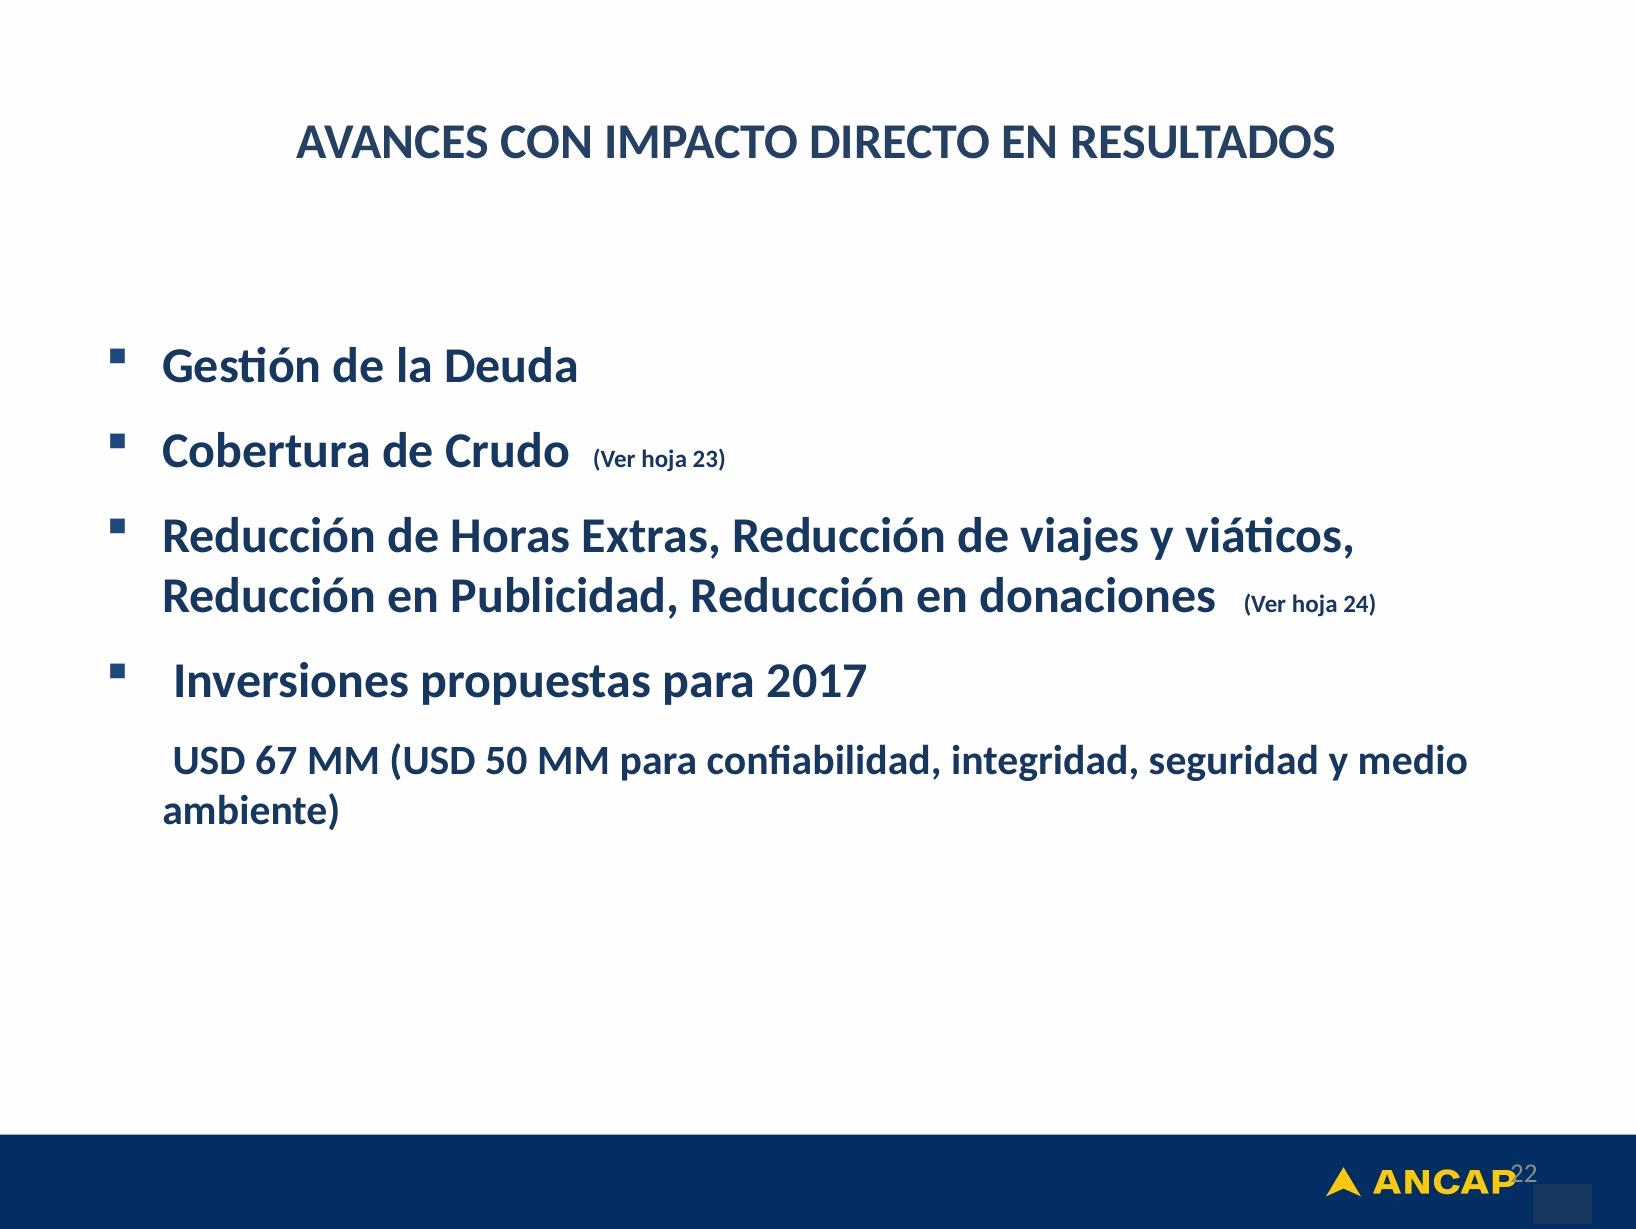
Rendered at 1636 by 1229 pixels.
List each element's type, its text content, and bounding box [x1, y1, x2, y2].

text_box [1533, 1184, 1592, 1224]
text_box Gestión de la Deuda Cobertura de Crudo (Ver hoja 23) Reducción de Horas Extras, Reducción de viajes y viáticos, Reducción en Publicidad, Reducción en donaciones (Ver hoja 24) Inversiones propuestas para 2017 USD 67 MM (USD 50 MM para confiabilidad, integridad, seguridad y medio ambiente) [59, 250, 1592, 922]
text_box AVANCES CON IMPACTO DIRECTO EN RESULTADOS [14, 101, 1619, 177]
slide_number 22 [1172, 1138, 1555, 1205]
text_box 22 [1197, 1163, 1580, 1229]
picture [0, 0, 1636, 1229]
